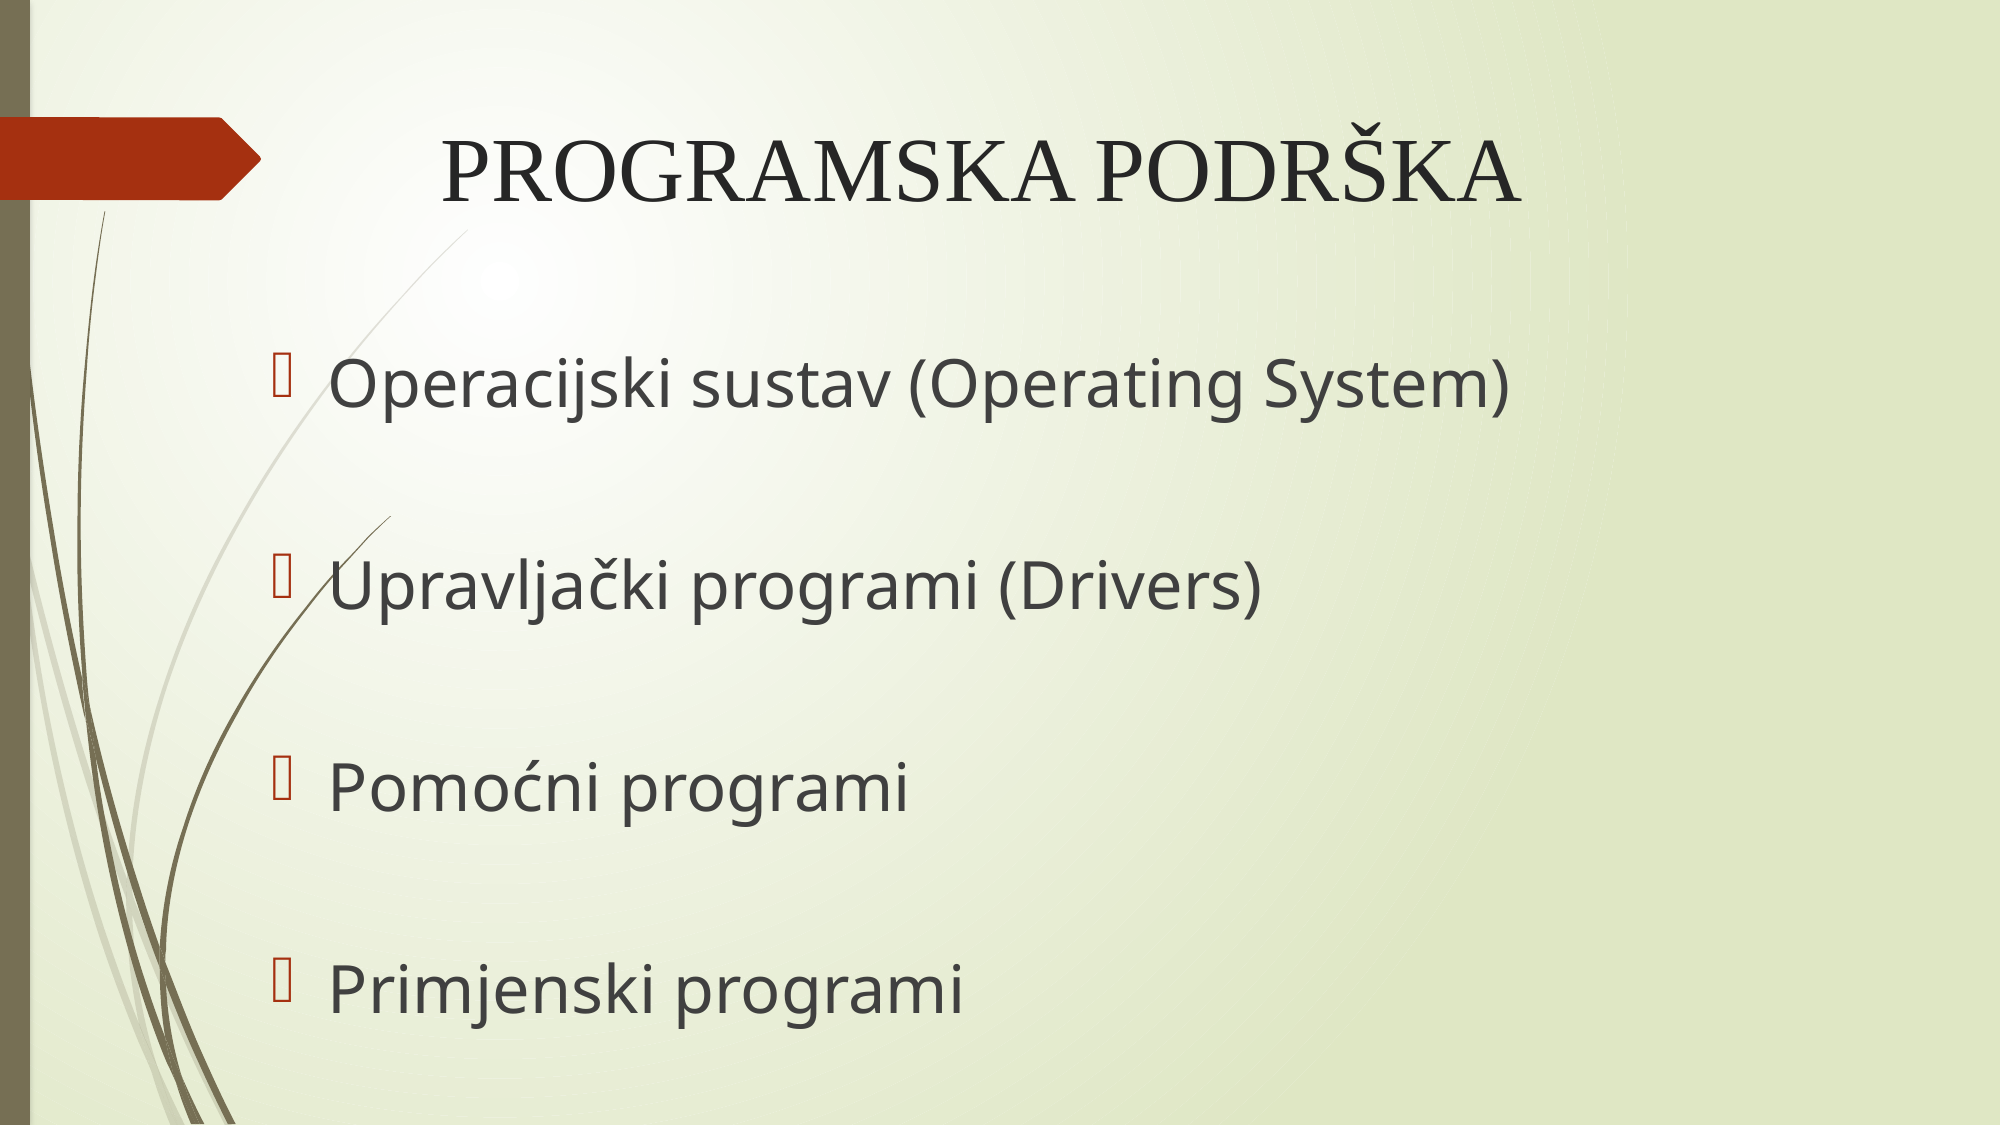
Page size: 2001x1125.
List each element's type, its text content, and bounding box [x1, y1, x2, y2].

list Operacijski sustav (Operating System) Upravljački programi (Drivers) Pomoćni programi Primjenski programi [256, 333, 1720, 1050]
title PROGRAMSKA PODRŠKA [425, 102, 1888, 313]
